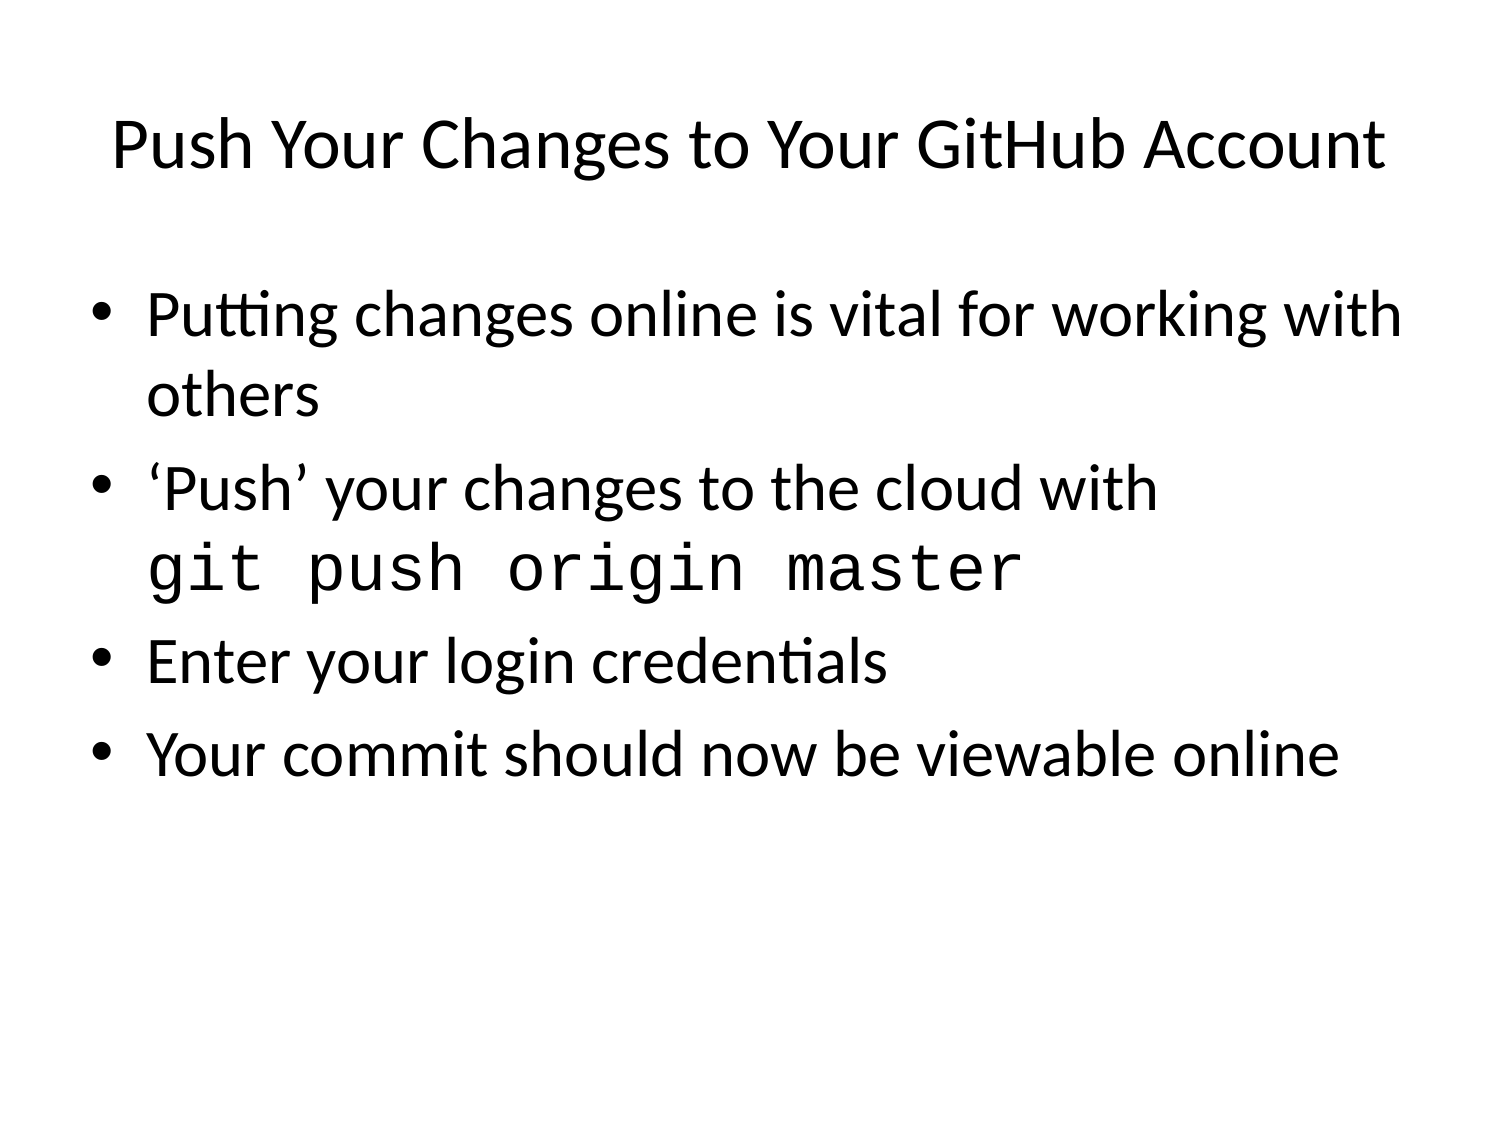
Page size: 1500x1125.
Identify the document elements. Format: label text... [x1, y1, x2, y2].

list Putting changes online is vital for working with others ‘Push’ your changes to the cloud with git push origin master Enter your login credentials Your commit should now be viewable online [75, 262, 1425, 1005]
title Push Your Changes to Your GitHub Account [75, 45, 1425, 233]
